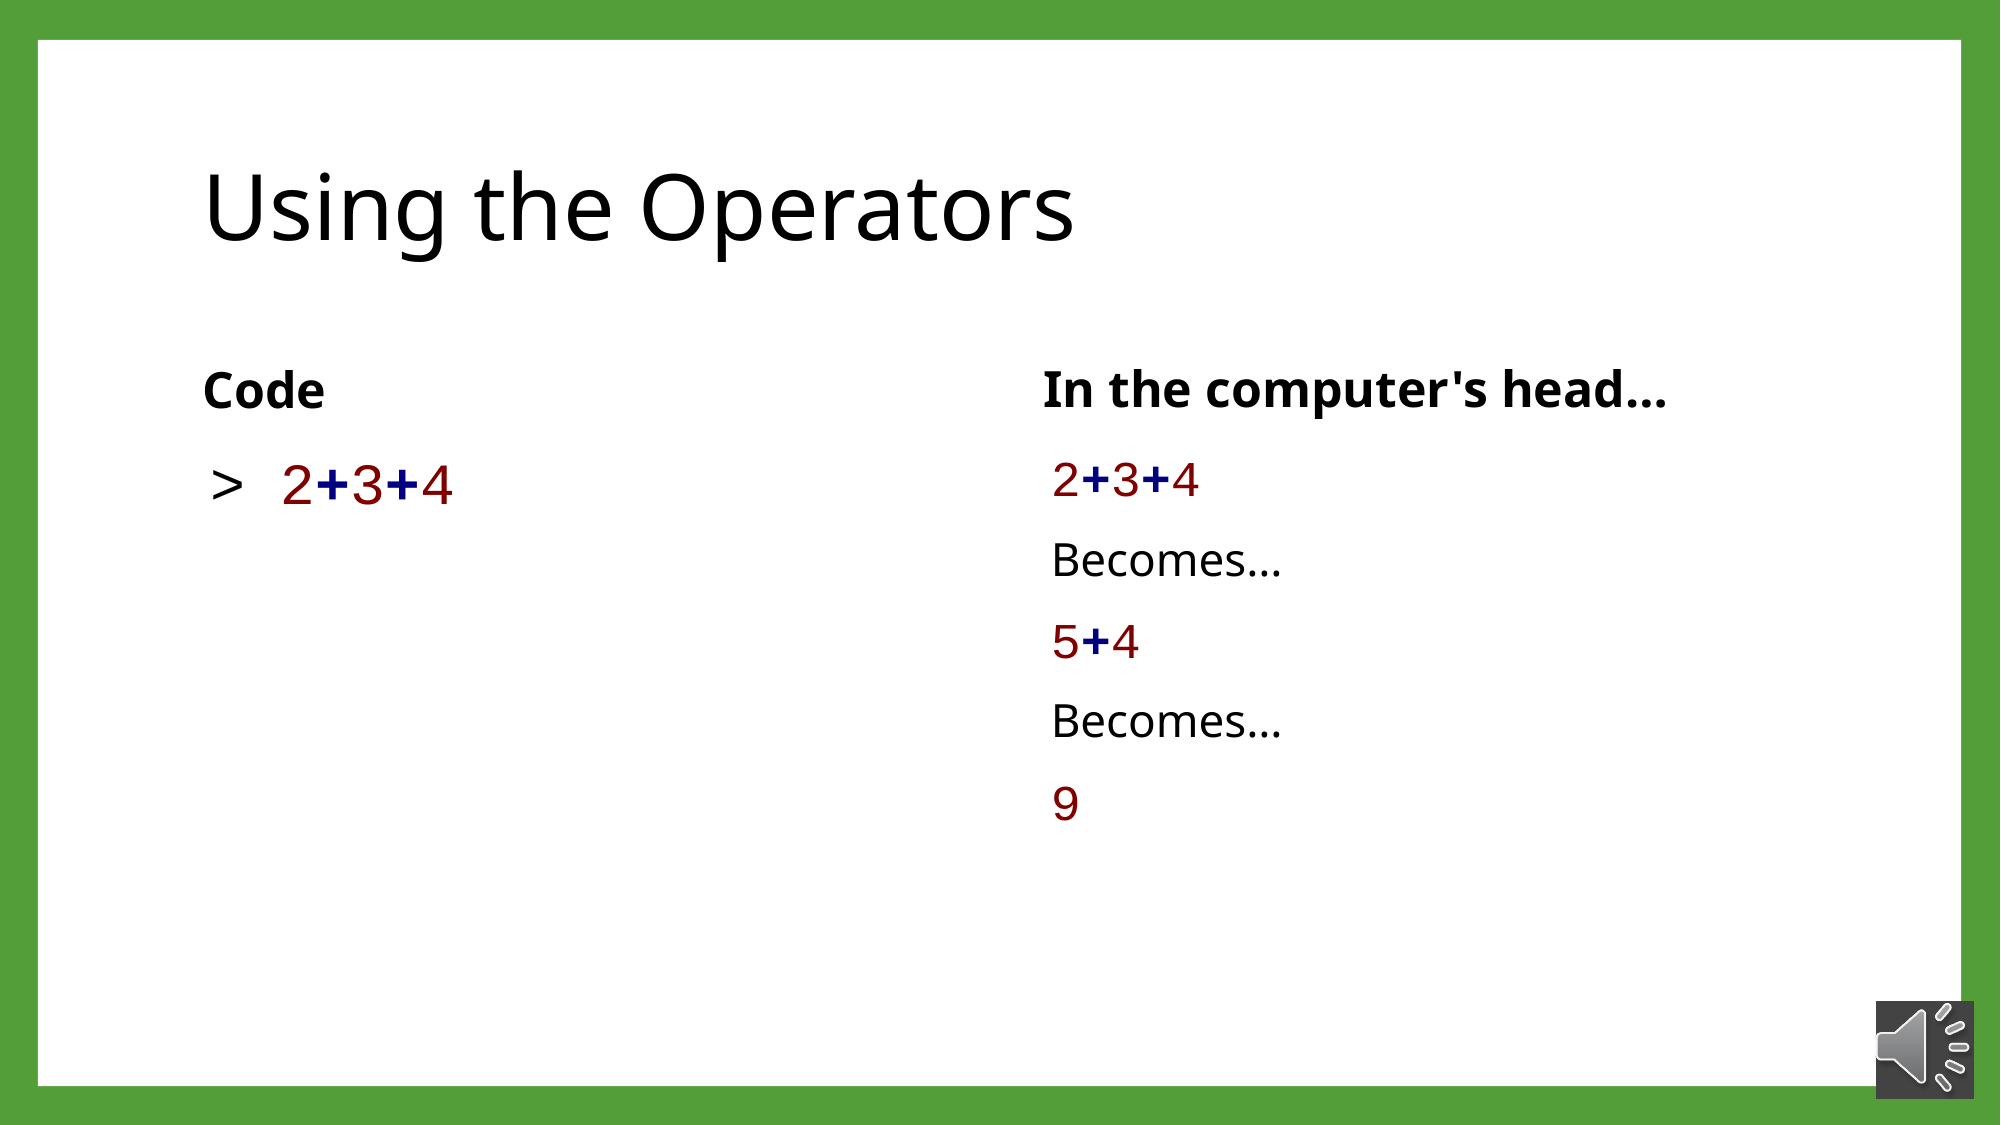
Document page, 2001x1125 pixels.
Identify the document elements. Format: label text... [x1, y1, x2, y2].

list > 2+3+4 [187, 446, 968, 1002]
list 2+3+4 Becomes… 5+4 Becomes… 9 [1028, 446, 1809, 1002]
title Using the Operators [187, 99, 1808, 323]
list In the computer's head… [1028, 327, 1809, 446]
picture [1874, 999, 1976, 1101]
list Code [187, 328, 968, 446]
